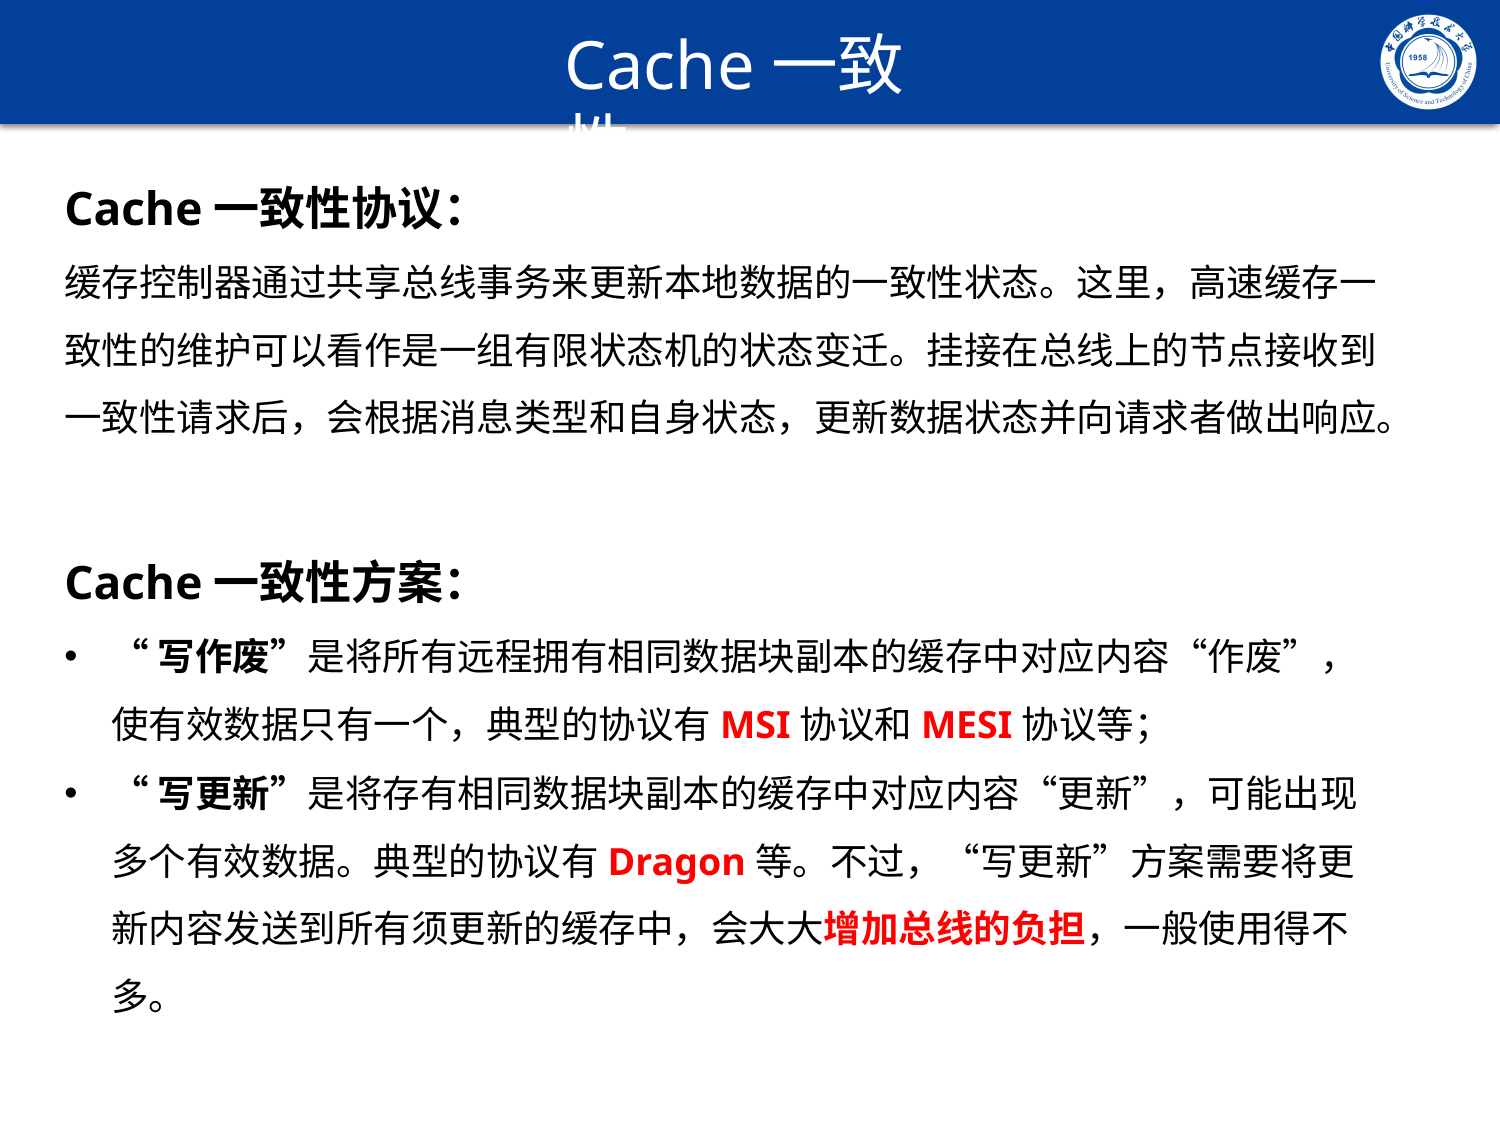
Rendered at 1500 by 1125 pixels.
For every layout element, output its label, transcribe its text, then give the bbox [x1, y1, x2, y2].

picture [1379, 13, 1478, 111]
title Cache一致性 [562, 20, 970, 211]
text_box Cache一致性协议： 缓存控制器通过共享总线事务来更新本地数据的一致性状态。这里，高速缓存一致性的维护可以看作是一组有限状态机的状态变迁。挂接在总线上的节点接收到一致性请求后，会根据消息类型和自身状态，更新数据状态并向请求者做出响应。 Cache一致性方案： “写作废”是将所有远程拥有相同数据块副本的缓存中对应内容“作废”，使有效数据只有一个，典型的协议有MSI协议和MESI协议等； “写更新”是将存有相同数据块副本的缓存中对应内容“更新”，可能出现多个有效数据。典型的协议有Dragon等。不过，“写更新”方案需要将更新内容发送到所有须更新的缓存中，会大大增加总线的负担，一般使用得不多。 [62, 149, 1380, 1018]
